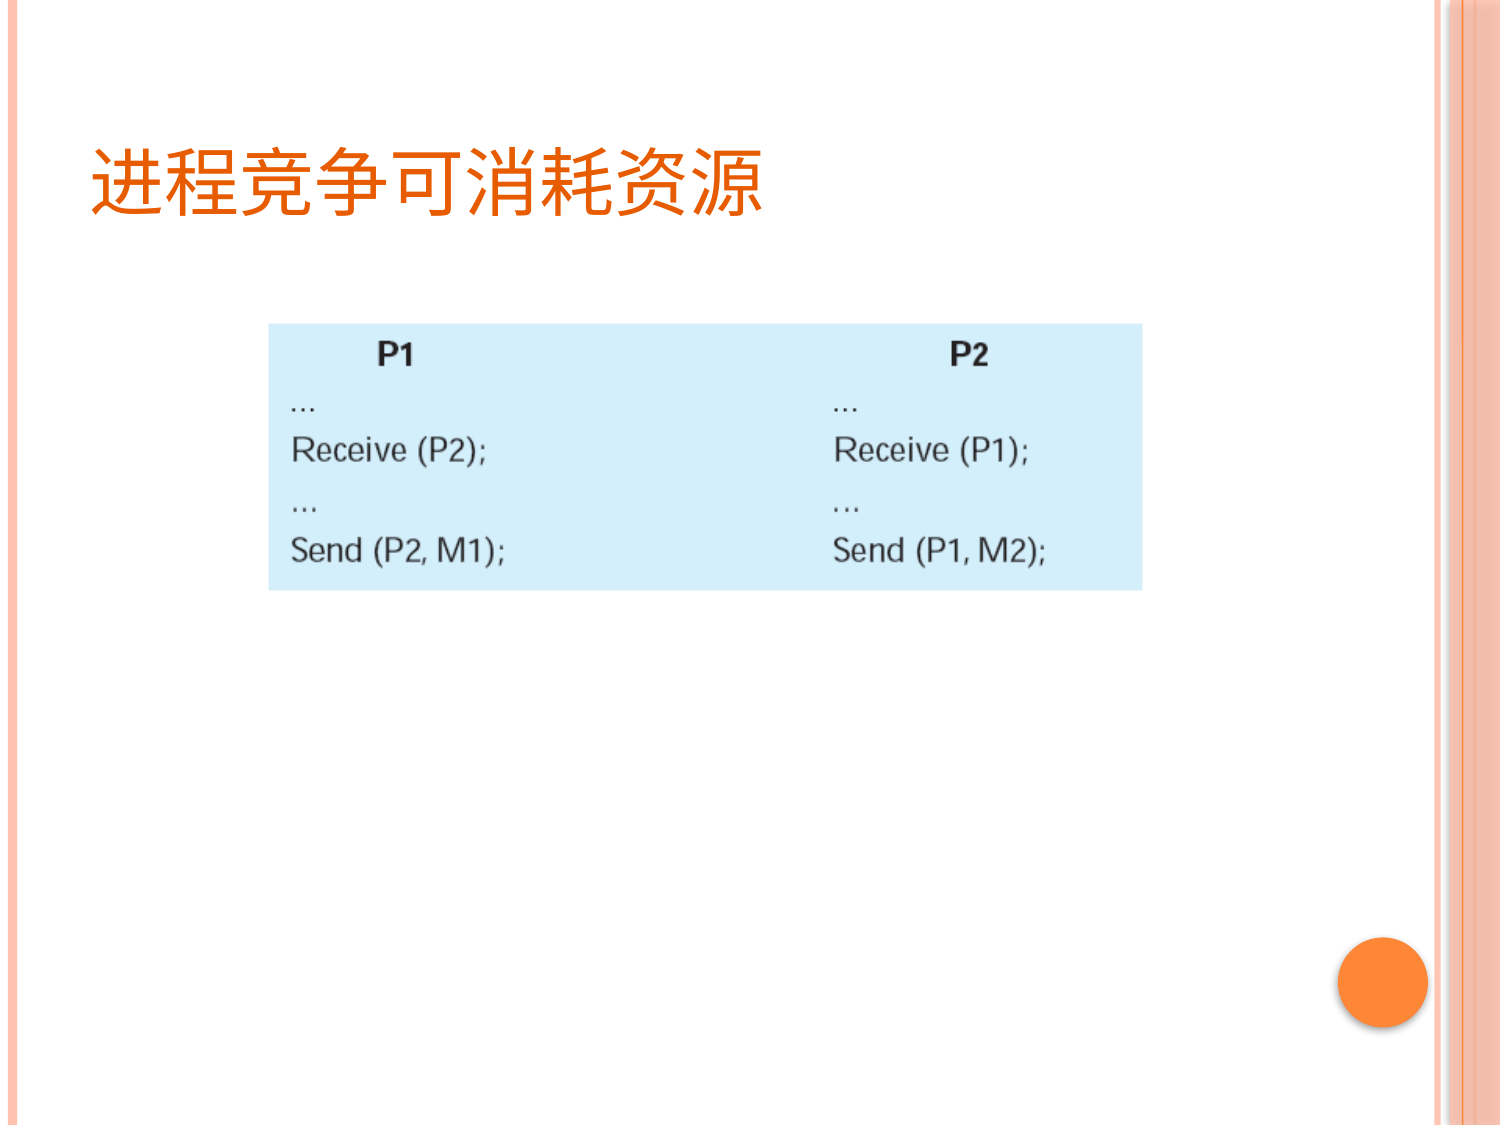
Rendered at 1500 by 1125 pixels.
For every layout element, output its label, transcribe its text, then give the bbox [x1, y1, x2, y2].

picture [260, 315, 1153, 600]
title 进程竞争可消耗资源 [75, 45, 1300, 233]
